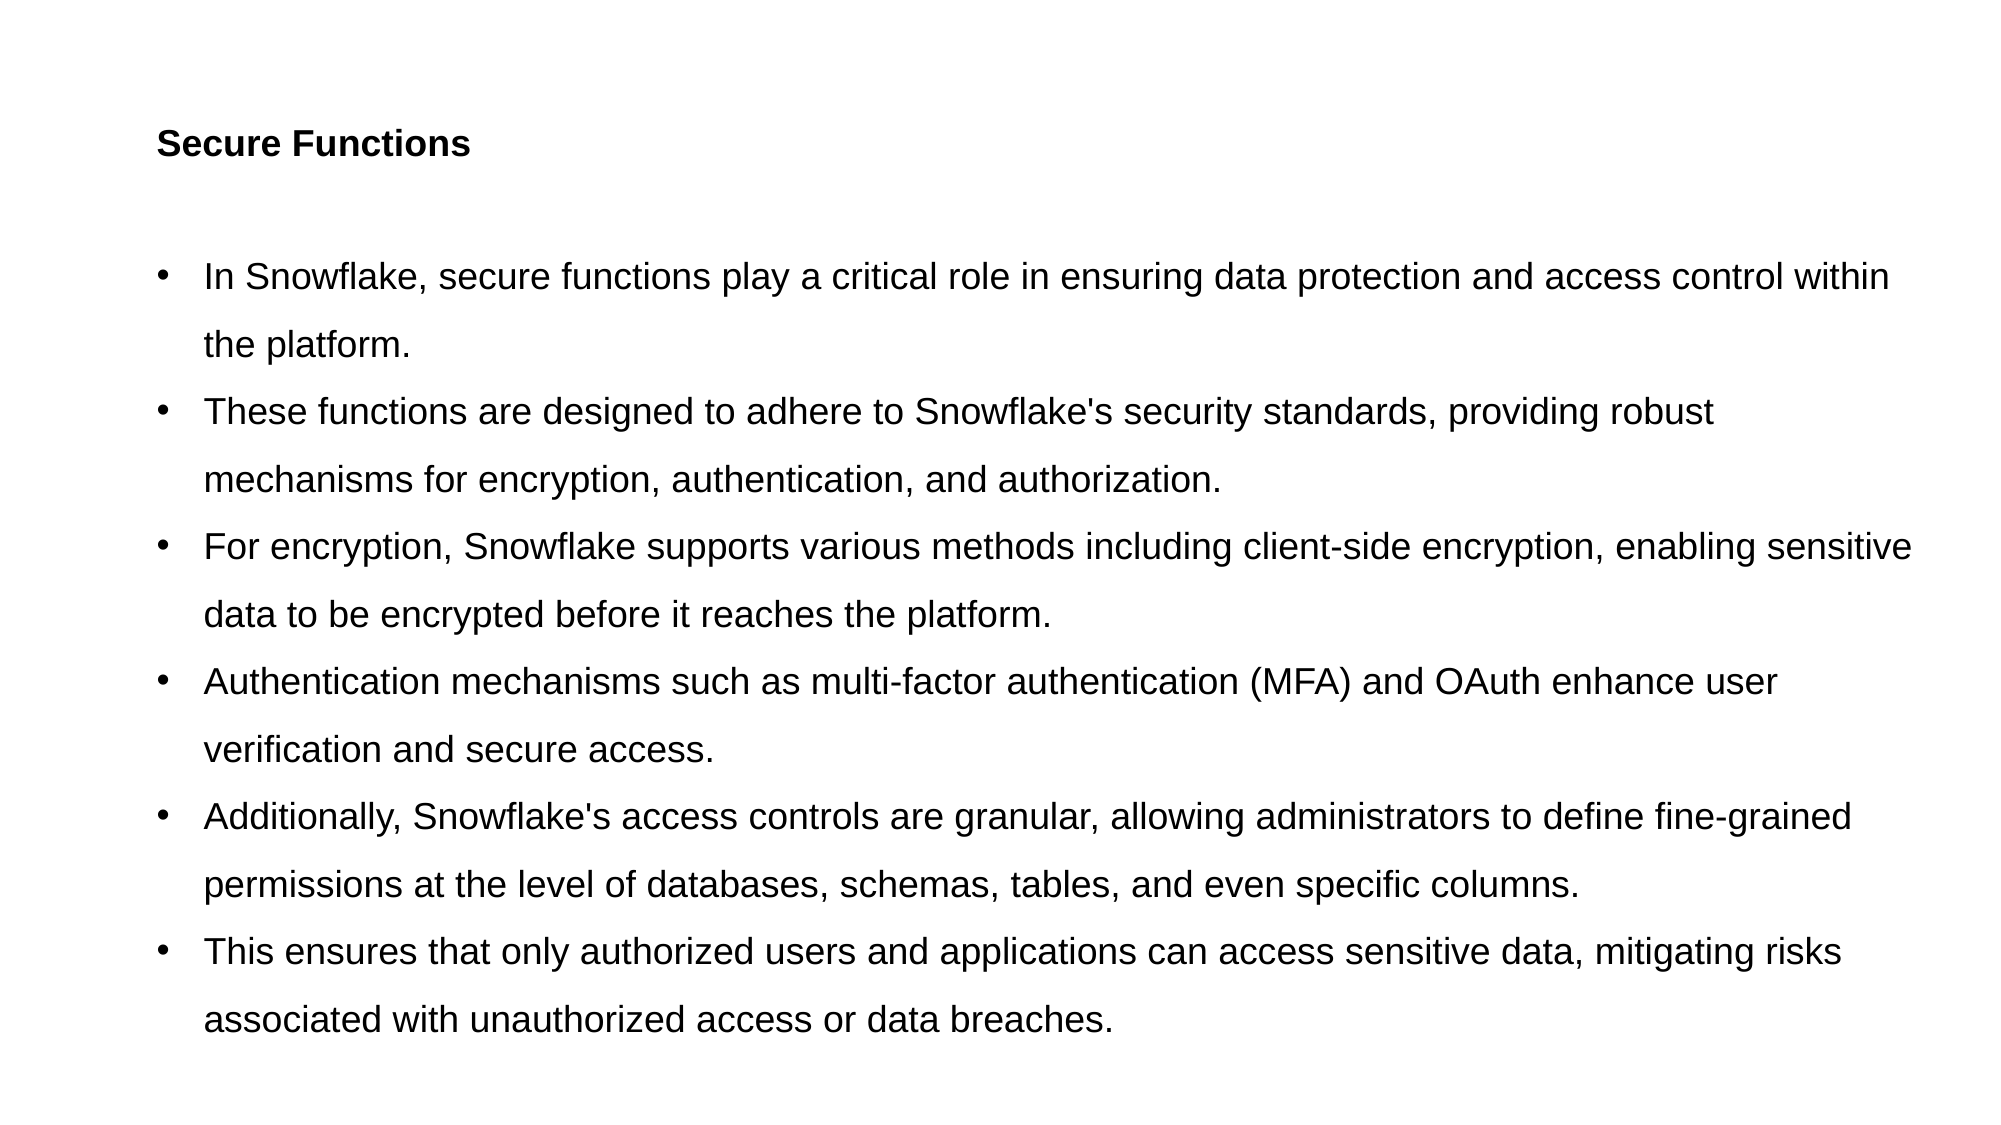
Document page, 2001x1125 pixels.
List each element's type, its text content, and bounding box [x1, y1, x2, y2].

text_box Secure Functions [141, 111, 1142, 172]
text_box In Snowflake, secure functions play a critical role in ensuring data protection and access control within the platform. These functions are designed to adhere to Snowflake's security standards, providing robust mechanisms for encryption, authentication, and authorization. For encryption, Snowflake supports various methods including client-side encryption, enabling sensitive data to be encrypted before it reaches the platform. Authentication mechanisms such as multi-factor authentication (MFA) and OAuth enhance user verification and secure access. Additionally, Snowflake's access controls are granular, allowing administrators to define fine-grained permissions at the level of databases, schemas, tables, and even specific columns. This ensures that only authorized users and applications can access sensitive data, mitigating risks associated with unauthorized access or data breaches. [141, 222, 1949, 1048]
